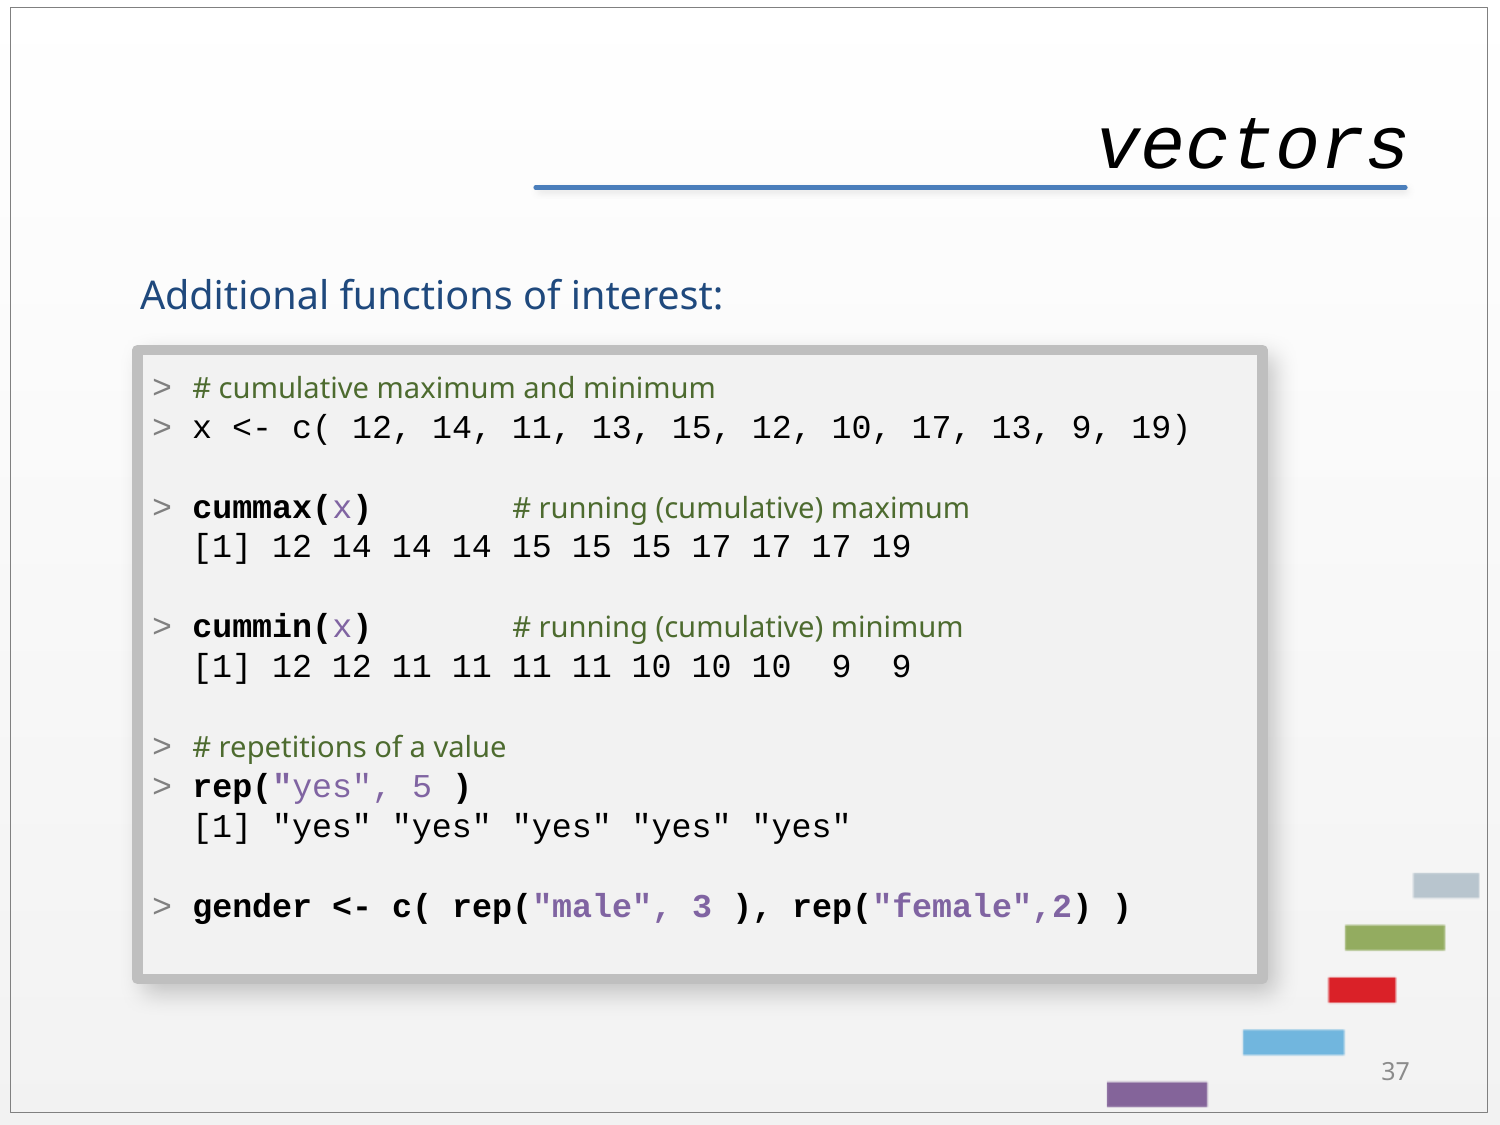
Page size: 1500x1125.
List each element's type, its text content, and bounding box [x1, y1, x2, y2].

text_box [9, 6, 1490, 1114]
picture [1096, 853, 1488, 1122]
text_box > # cumulative maximum and minimum > x <- c( 12, 14, 11, 13, 15, 12, 10, 17, 13, 9, 19) > cummax(x) # running (cumulative) maximum [1] 12 14 14 14 15 15 15 17 17 17 19 > cummin(x) # running (cumulative) minimum [1] 12 12 11 11 11 11 10 10 10 9 9 > # repetitions of a value > rep("yes", 5 ) [1] "yes" "yes" "yes" "yes" "yes" > gender <- c( rep("male", 3 ), rep("female",2) ) [137, 349, 1263, 979]
